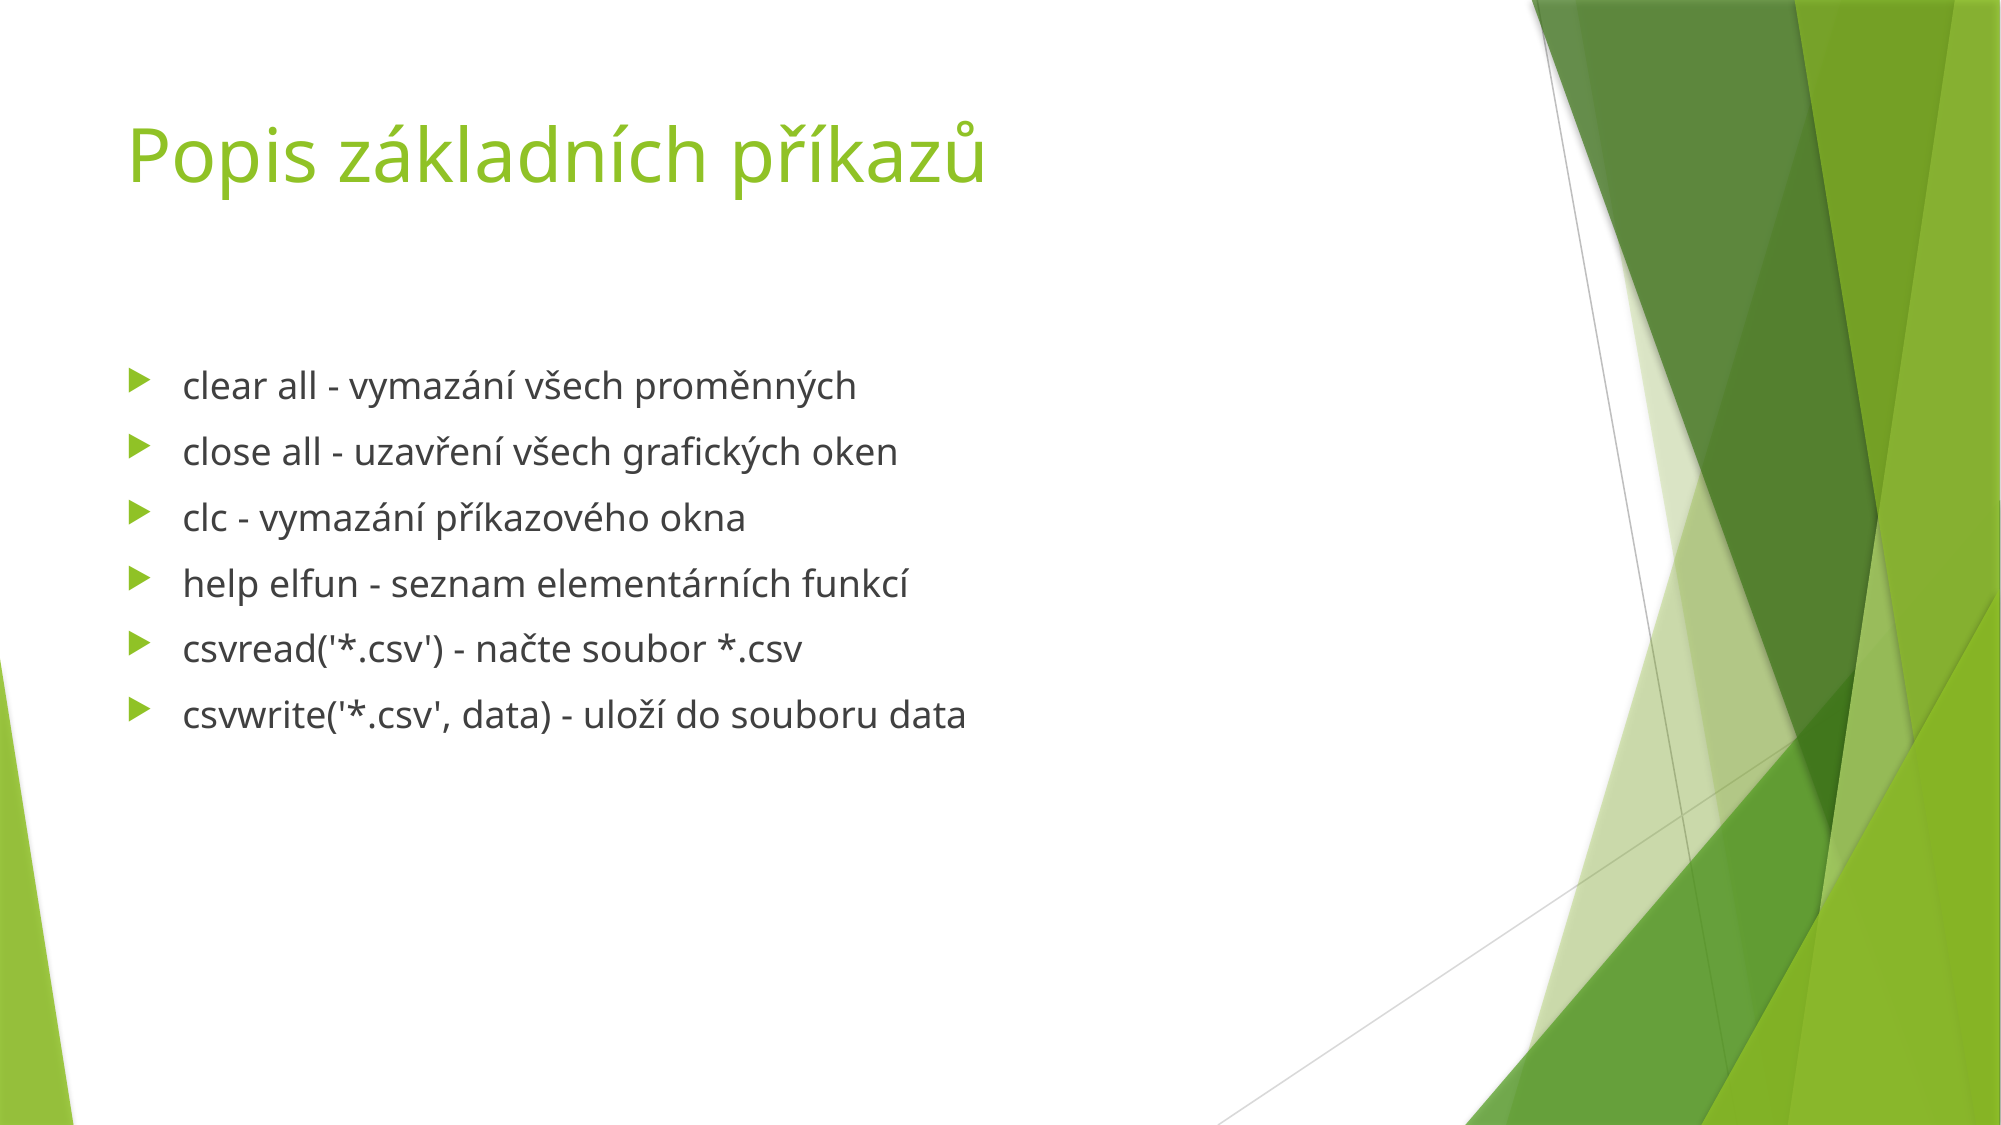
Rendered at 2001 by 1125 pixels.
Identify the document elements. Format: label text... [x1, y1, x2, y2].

list clear all - vymazání všech proměnných close all - uzavření všech grafických oken clc - vymazání příkazového okna help elfun - seznam elementárních funkcí csvread('*.csv') - načte soubor *.csv csvwrite('*.csv', data) - uloží do souboru data [111, 354, 1522, 992]
title Popis základních příkazů [111, 99, 1522, 317]
